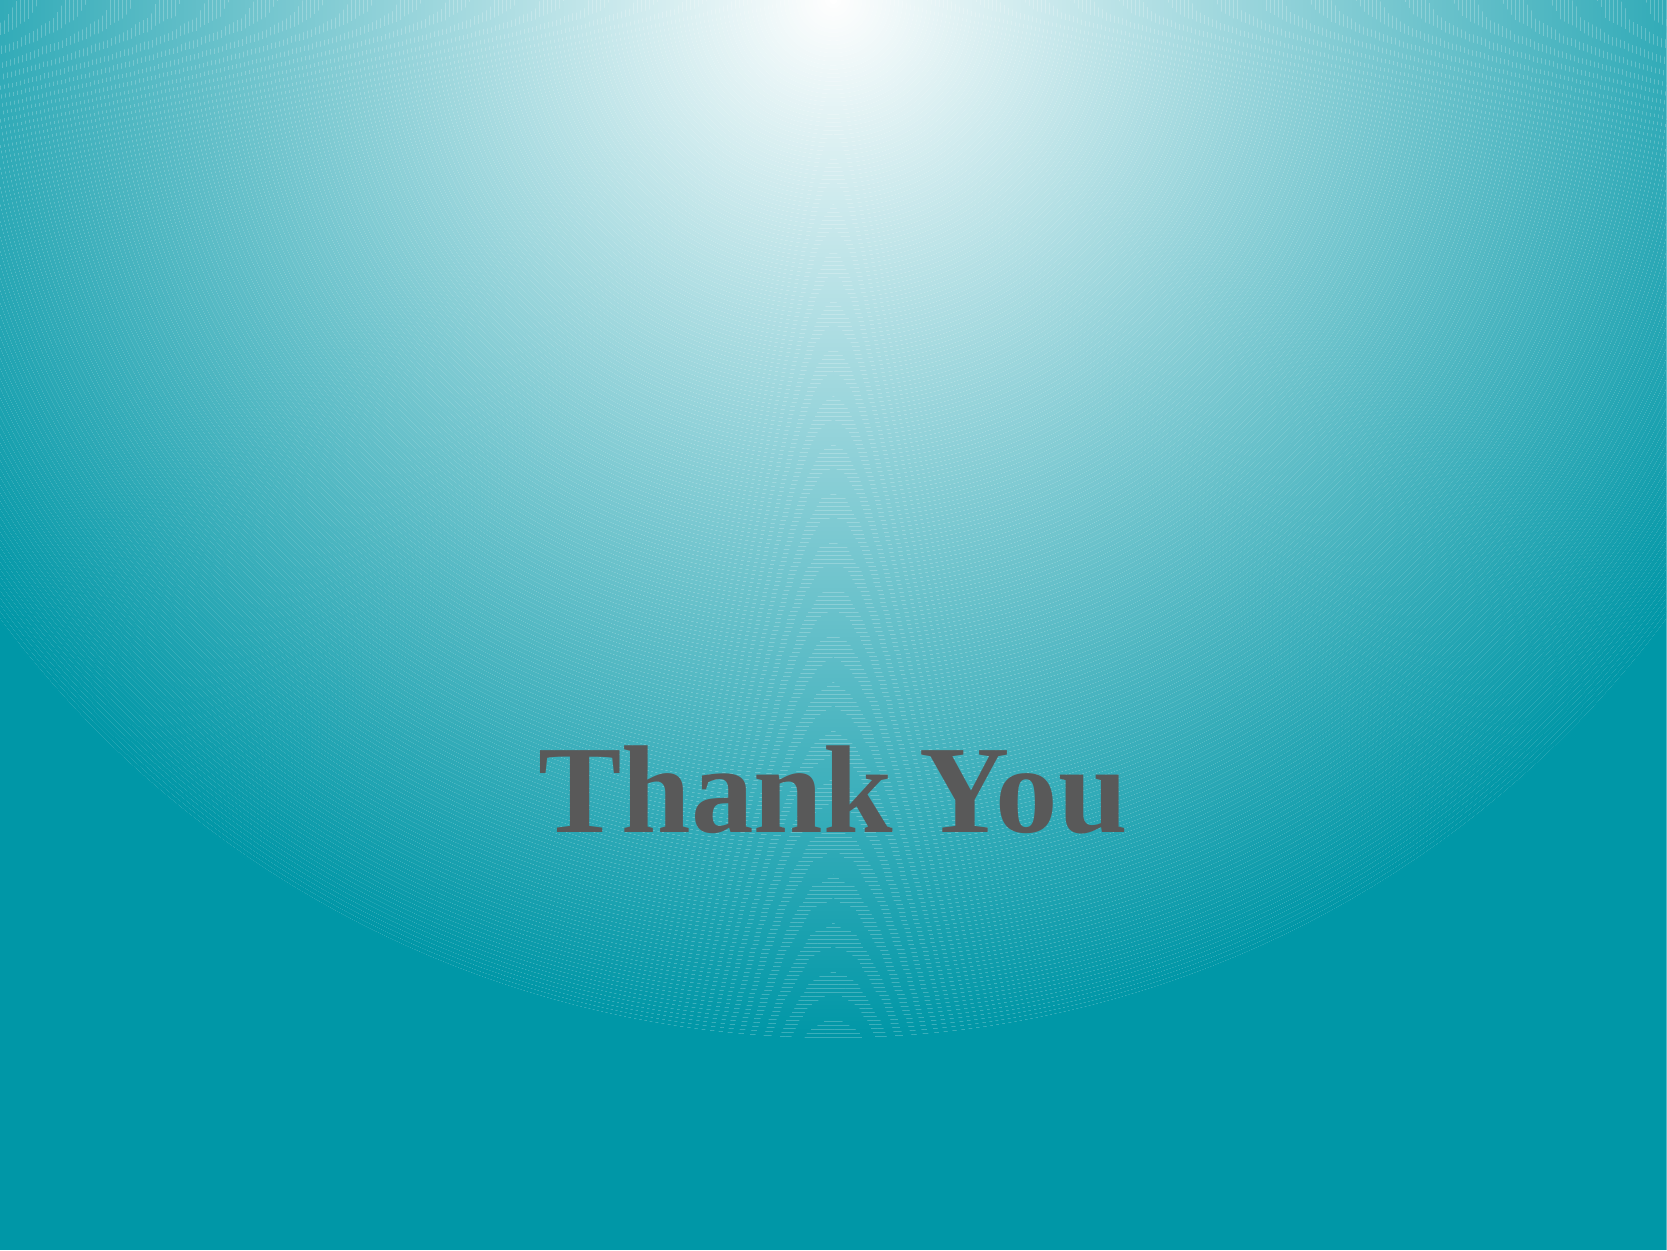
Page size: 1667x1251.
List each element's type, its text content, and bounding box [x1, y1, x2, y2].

subtitle Thank You [56, 688, 1610, 882]
